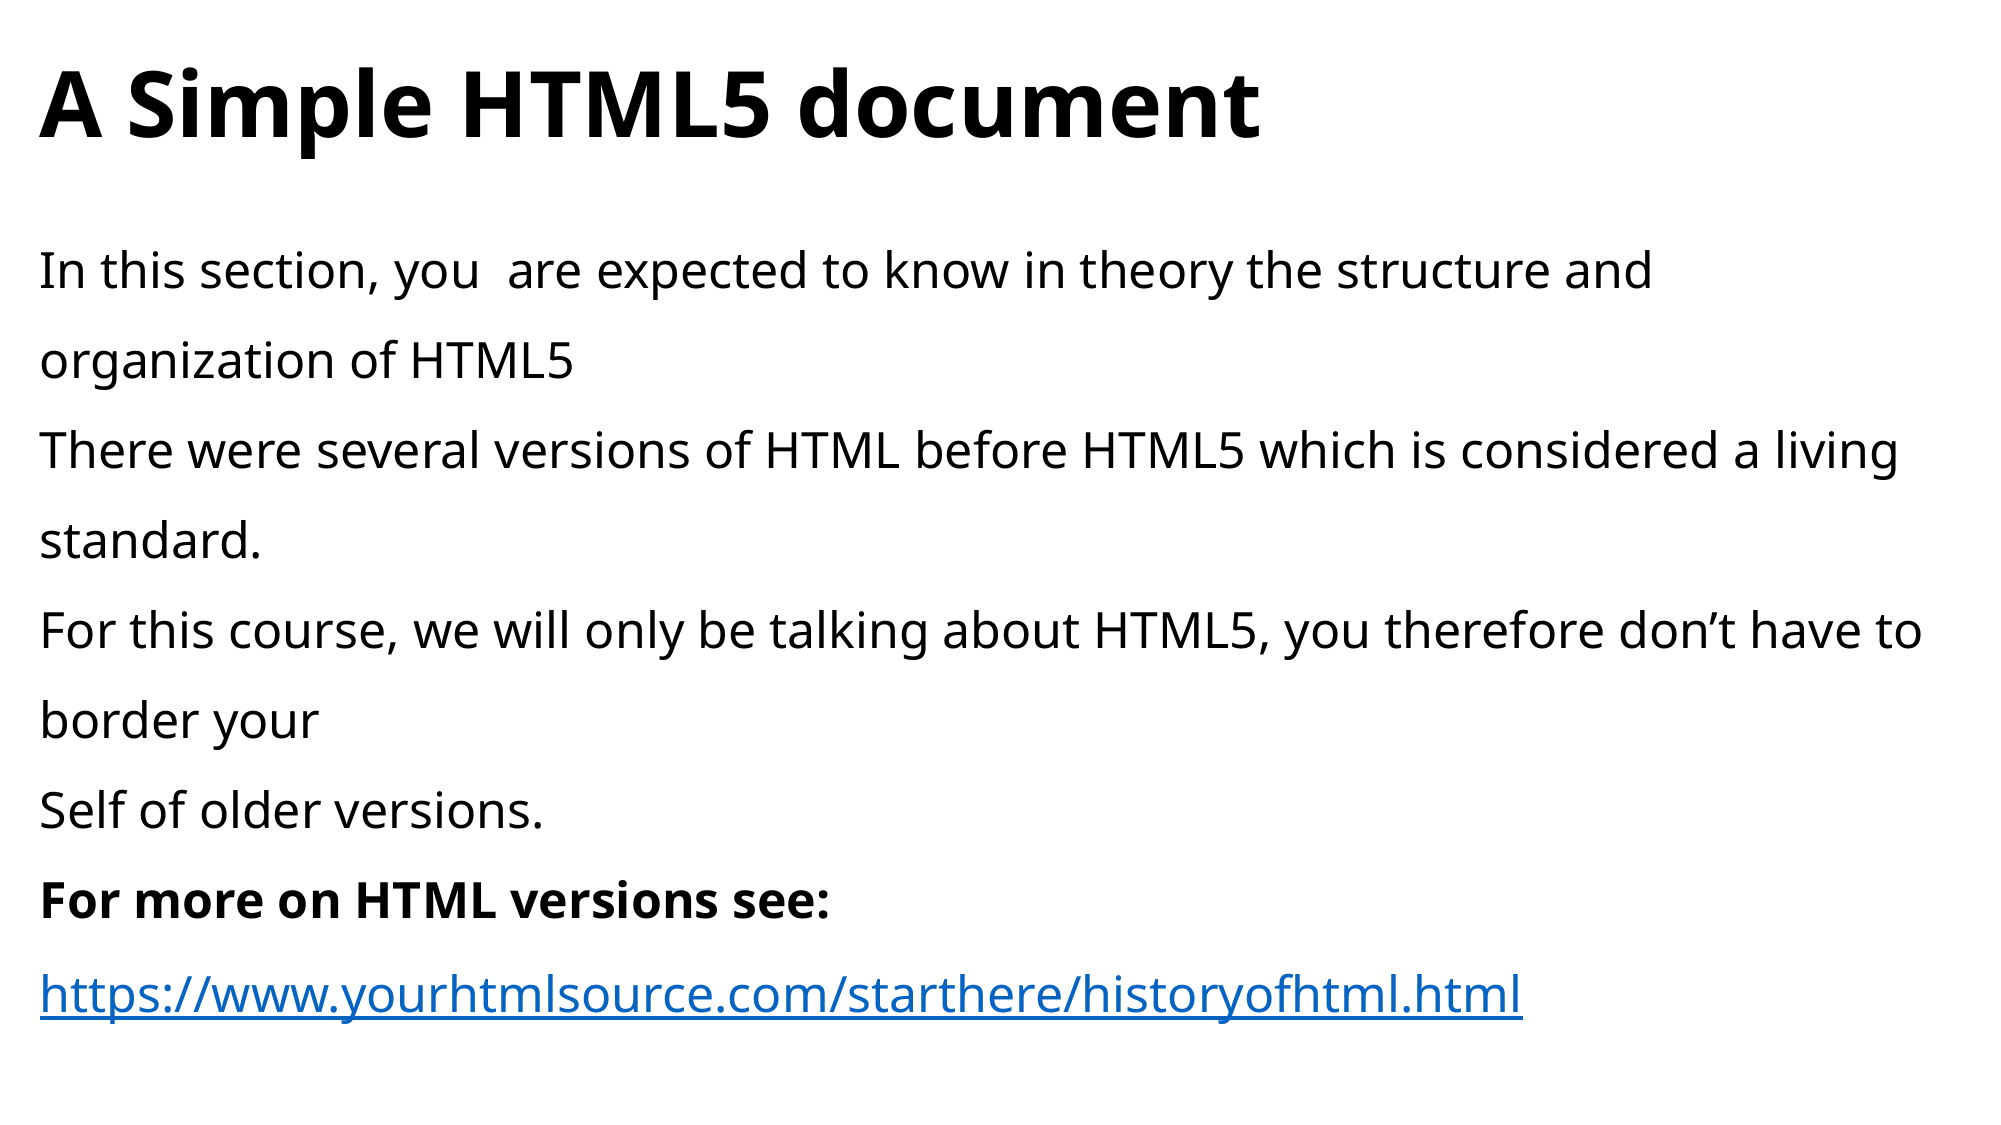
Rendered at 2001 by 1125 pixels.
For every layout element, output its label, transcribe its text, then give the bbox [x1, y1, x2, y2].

text_box In this section, you are expected to know in theory the structure and organization of HTML5 There were several versions of HTML before HTML5 which is considered a living standard. For this course, we will only be talking about HTML5, you therefore don’t have to border your Self of older versions. For more on HTML versions see: https://www.yourhtmlsource.com/starthere/historyofhtml.html [24, 200, 1969, 1039]
text_box A Simple HTML5 document [24, 38, 1948, 164]
